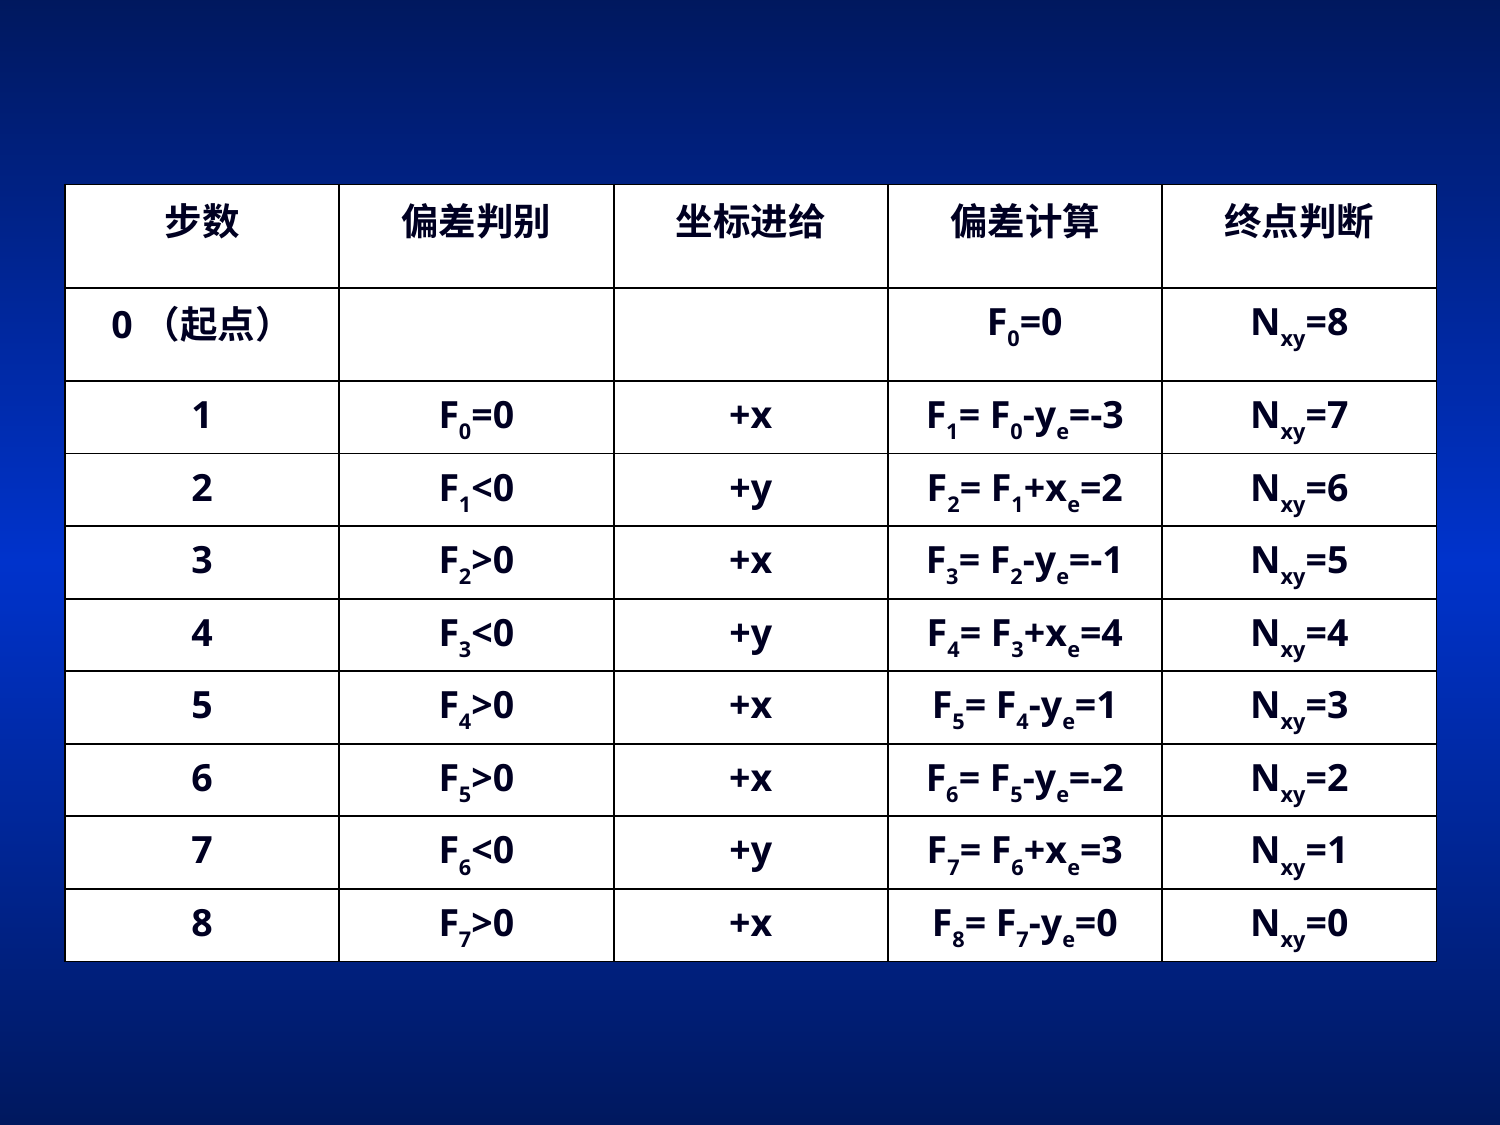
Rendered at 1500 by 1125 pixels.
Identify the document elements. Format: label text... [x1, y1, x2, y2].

table_cell Nxy=8 [1163, 289, 1436, 380]
table_cell [340, 289, 613, 380]
table_cell 3 [66, 527, 338, 598]
table_cell Nxy=6 [1163, 454, 1436, 525]
table_header 偏差判别 [340, 185, 613, 287]
table_cell F2>0 [340, 527, 613, 598]
table_header 偏差计算 [889, 185, 1161, 287]
table_cell +x [615, 382, 887, 453]
table_cell F3= F2-ye=-1 [889, 527, 1161, 598]
table_cell F2= F1+xe=2 [889, 454, 1161, 525]
table_cell F8= F7-ye=0 [889, 890, 1161, 961]
table_cell Nxy=1 [1163, 817, 1436, 888]
table_cell +y [615, 454, 887, 525]
table_header 终点判断 [1163, 185, 1436, 287]
table_cell Nxy=4 [1163, 600, 1436, 670]
table_cell +x [615, 527, 887, 598]
table_cell 7 [66, 817, 338, 888]
table_cell +x [615, 890, 887, 961]
table_cell +y [615, 600, 887, 670]
table_cell F0=0 [340, 382, 613, 453]
table_cell [615, 289, 887, 380]
table_cell Nxy=2 [1163, 745, 1436, 815]
table_cell 8 [66, 890, 338, 961]
table_cell F1<0 [340, 454, 613, 525]
table_cell F0=0 [889, 289, 1161, 380]
table_cell F6<0 [340, 817, 613, 888]
table_cell 4 [66, 600, 338, 670]
table_cell F4= F3+xe=4 [889, 600, 1161, 670]
table_cell F4>0 [340, 672, 613, 743]
table_cell F7>0 [340, 890, 613, 961]
table_cell +x [615, 745, 887, 815]
table_cell 0（起点） [66, 289, 338, 380]
table_cell F1= F0-ye=-3 [889, 382, 1161, 453]
table_header 坐标进给 [615, 185, 887, 287]
table_cell Nxy=0 [1163, 890, 1436, 961]
table_cell 5 [66, 672, 338, 743]
table_cell 2 [66, 454, 338, 525]
table_cell 6 [66, 745, 338, 815]
table_cell F7= F6+xe=3 [889, 817, 1161, 888]
table_cell +y [615, 817, 887, 888]
table_cell Nxy=7 [1163, 382, 1436, 453]
table_cell F5>0 [340, 745, 613, 815]
table_cell F6= F5-ye=-2 [889, 745, 1161, 815]
table_cell Nxy=3 [1163, 672, 1436, 743]
table_cell +x [615, 672, 887, 743]
table_cell F3<0 [340, 600, 613, 670]
table_cell 1 [66, 382, 338, 453]
table_header 步数 [66, 185, 338, 287]
table_cell F5= F4-ye=1 [889, 672, 1161, 743]
table_cell Nxy=5 [1163, 527, 1436, 598]
